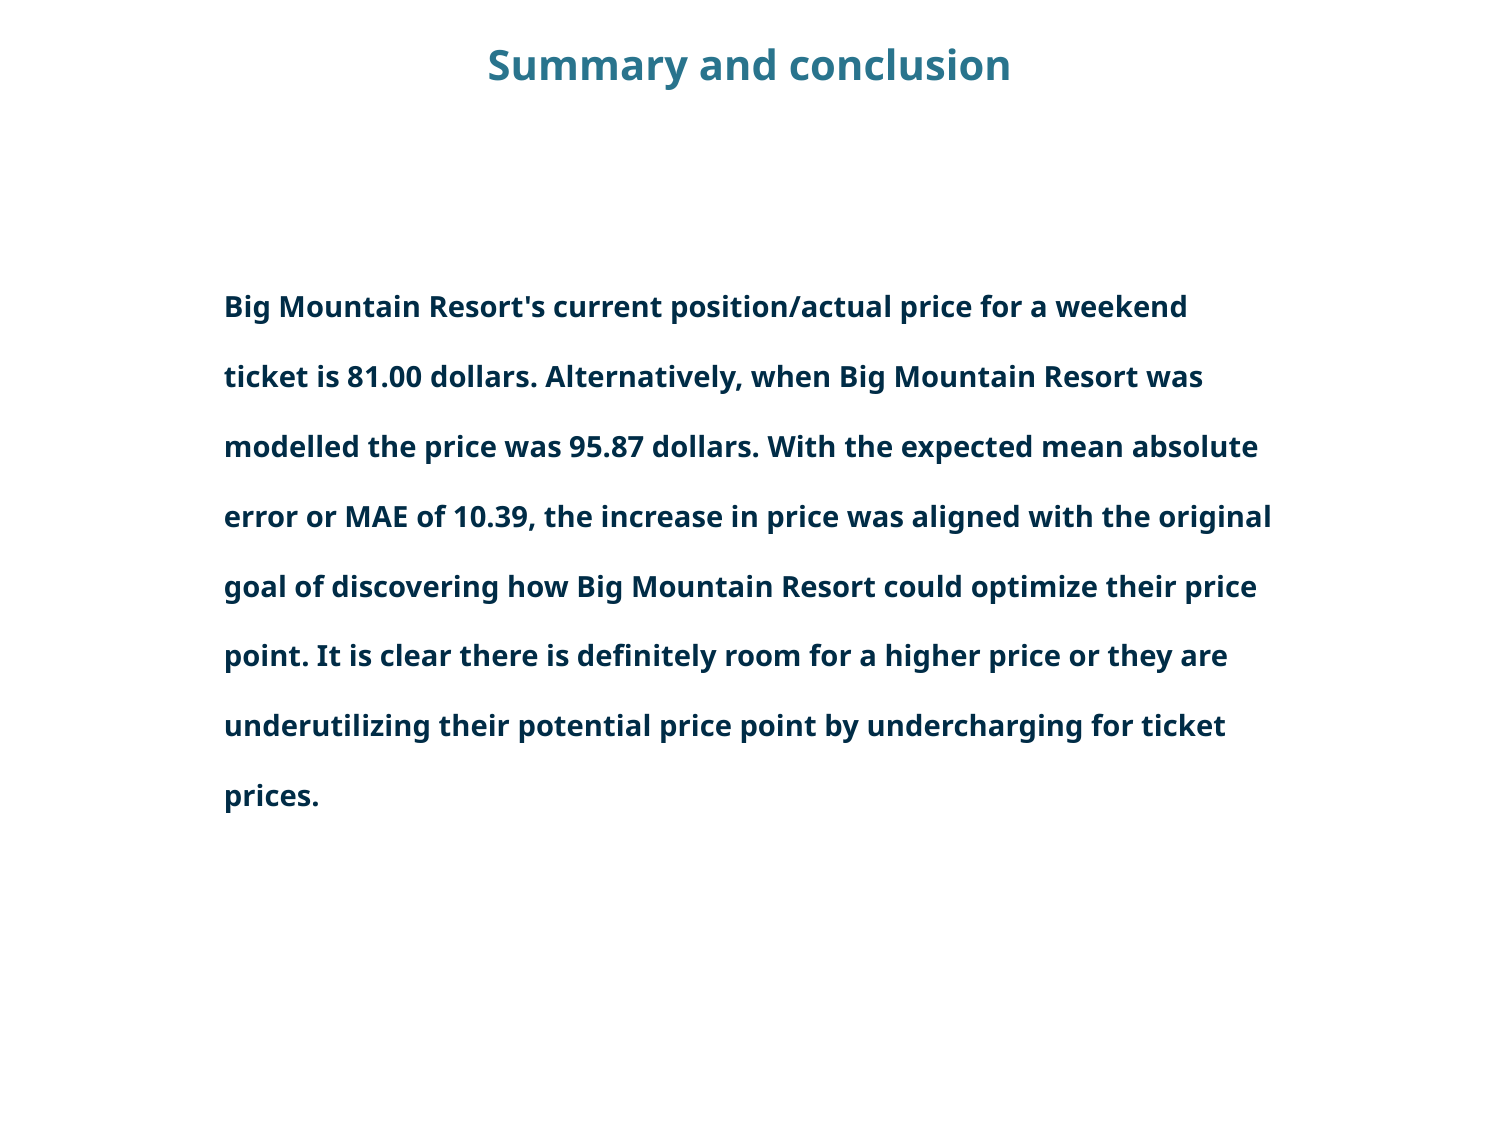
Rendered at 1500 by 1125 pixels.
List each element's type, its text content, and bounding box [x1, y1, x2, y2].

text_box Big Mountain Resort's current position/actual price for a weekend ticket is 81.00 dollars. Alternatively, when Big Mountain Resort was modelled the price was 95.87 dollars. With the expected mean absolute error or MAE of 10.39, the increase in price was aligned with the original goal of discovering how Big Mountain Resort could optimize their price point. It is clear there is definitely room for a higher price or they are underutilizing their potential price point by undercharging for ticket prices. [208, 238, 1291, 828]
title Summary and conclusion [28, 38, 1472, 88]
